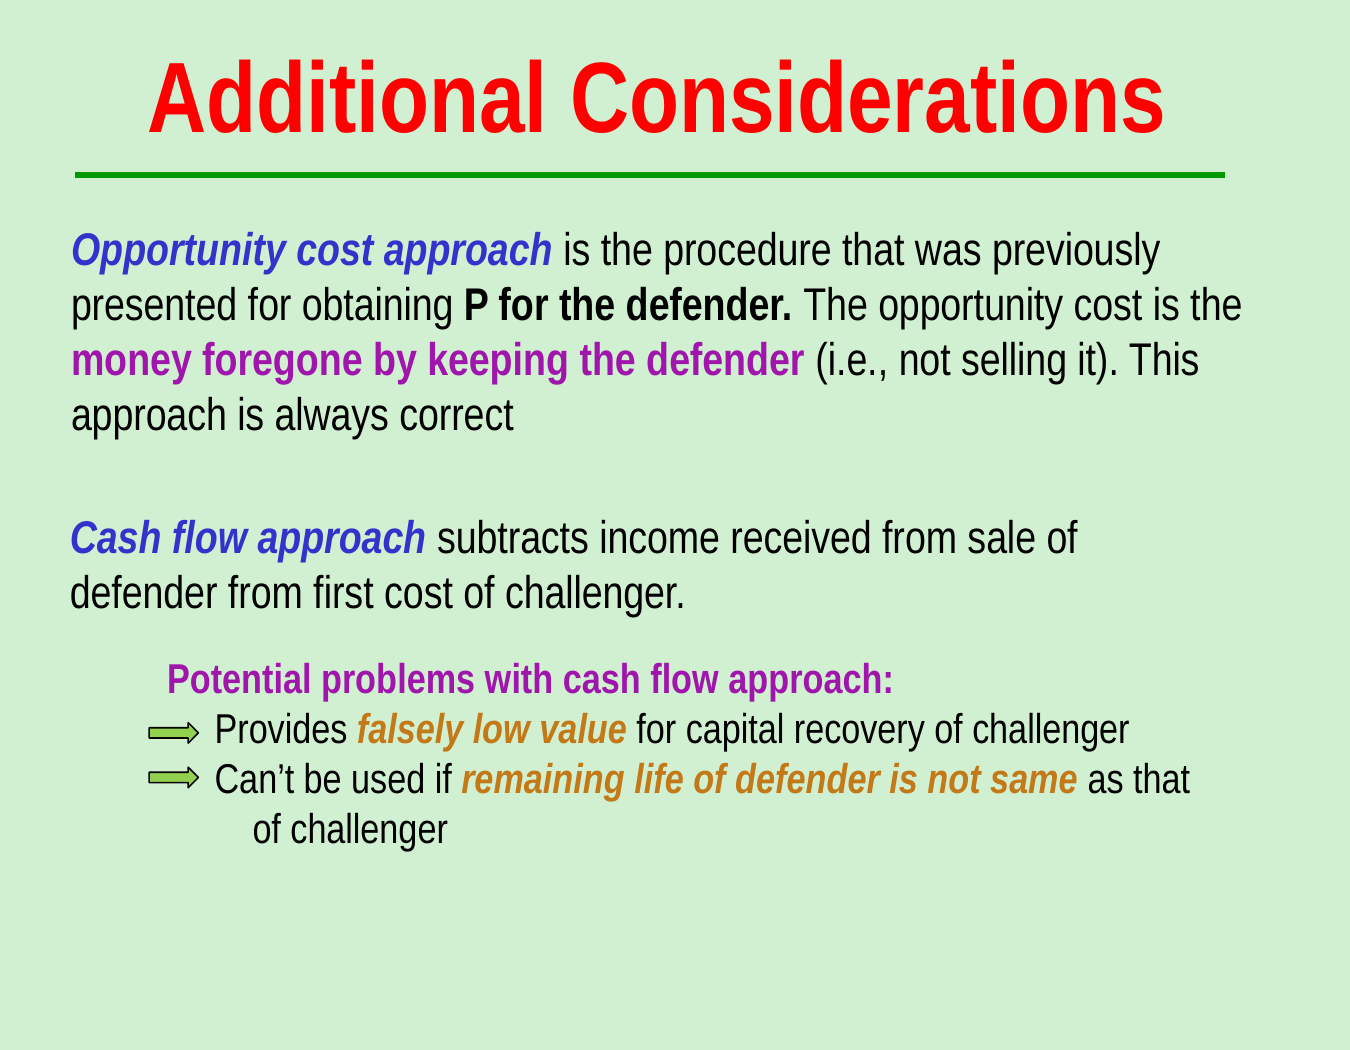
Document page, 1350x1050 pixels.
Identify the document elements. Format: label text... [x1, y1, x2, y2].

text_box Opportunity cost approach is the procedure that was previously presented for obtaining P for the defender. The opportunity cost is the money foregone by keeping the defender (i.e., not selling it). This approach is always correct [56, 212, 1269, 448]
text_box Cash flow approach subtracts income received from sale of defender from first cost of challenger. [55, 499, 1094, 625]
text_box [149, 722, 199, 744]
text_box [149, 767, 199, 788]
text_box Potential problems with cash flow approach: Provides falsely low value for capital recovery of challenger Can’t be used if remaining life of defender is not same as that of challenger [152, 644, 1215, 860]
text_box Additional Considerations [99, 24, 1214, 150]
